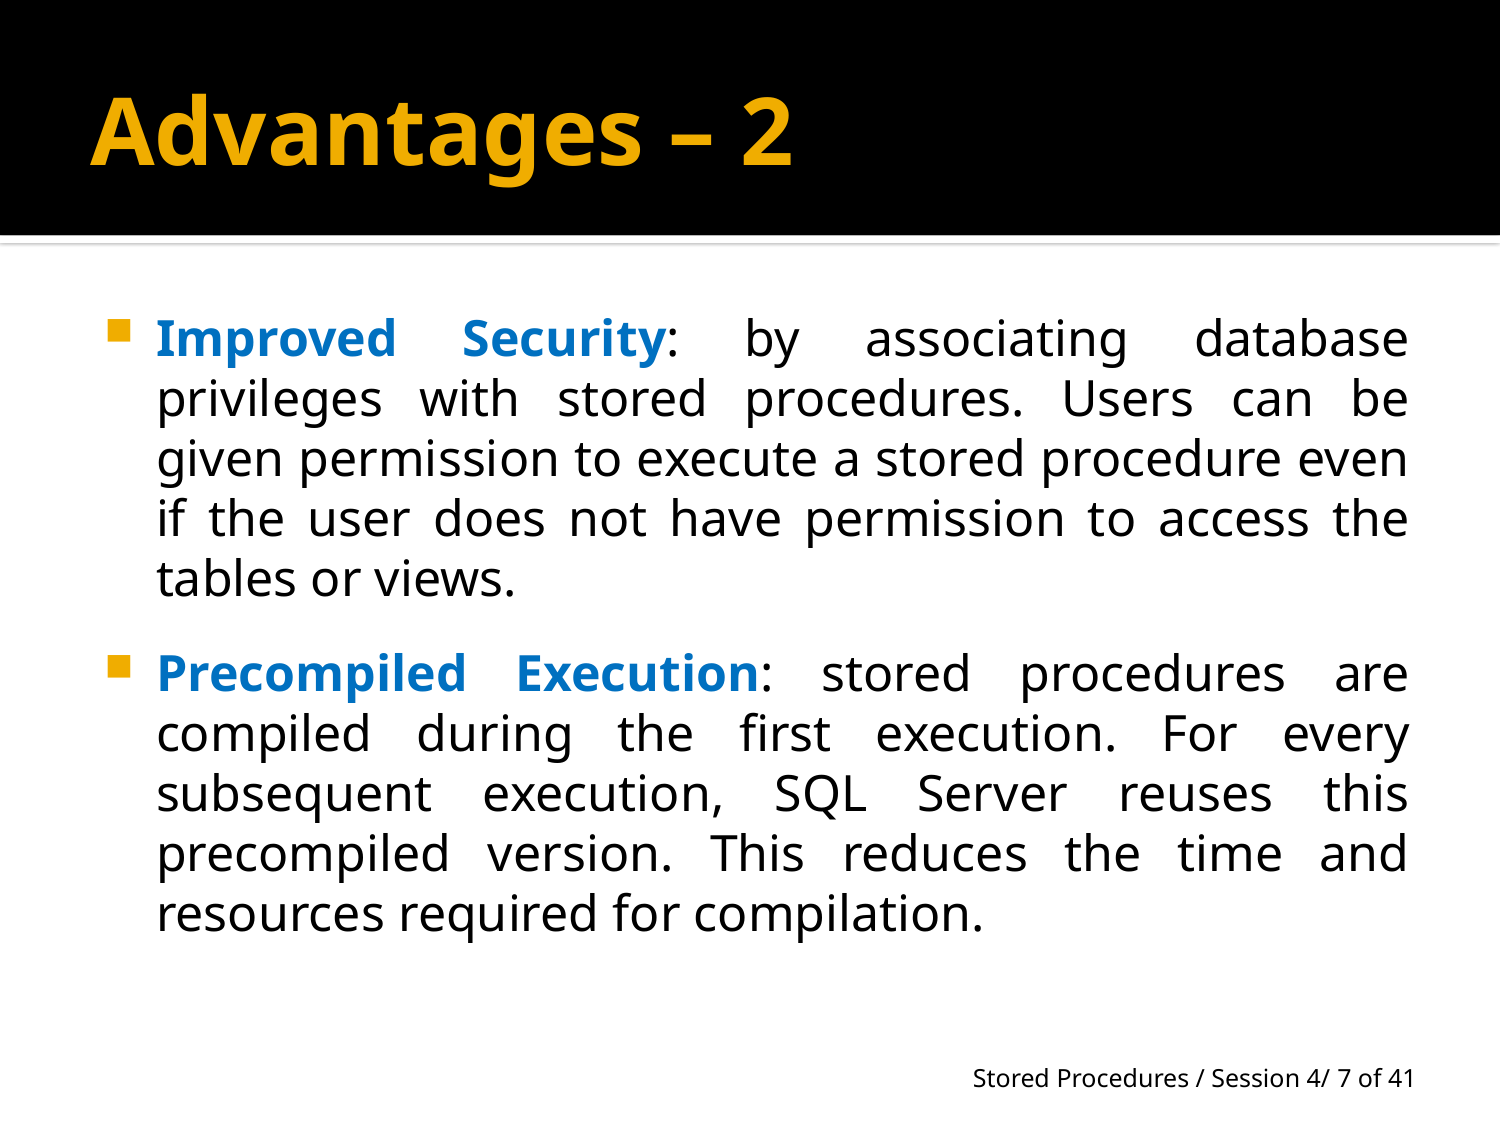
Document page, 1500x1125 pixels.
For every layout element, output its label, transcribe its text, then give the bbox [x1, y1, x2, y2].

title Advantages – 2 [75, 25, 1425, 231]
list Improved Security: by associating database privileges with stored procedures. Users can be given permission to execute a stored procedure even if the user does not have permission to access the tables or views. Precompiled Execution: stored procedures are compiled during the first execution. For every subsequent execution, SQL Server reuses this precompiled version. This reduces the time and resources required for compilation. [75, 291, 1425, 1050]
